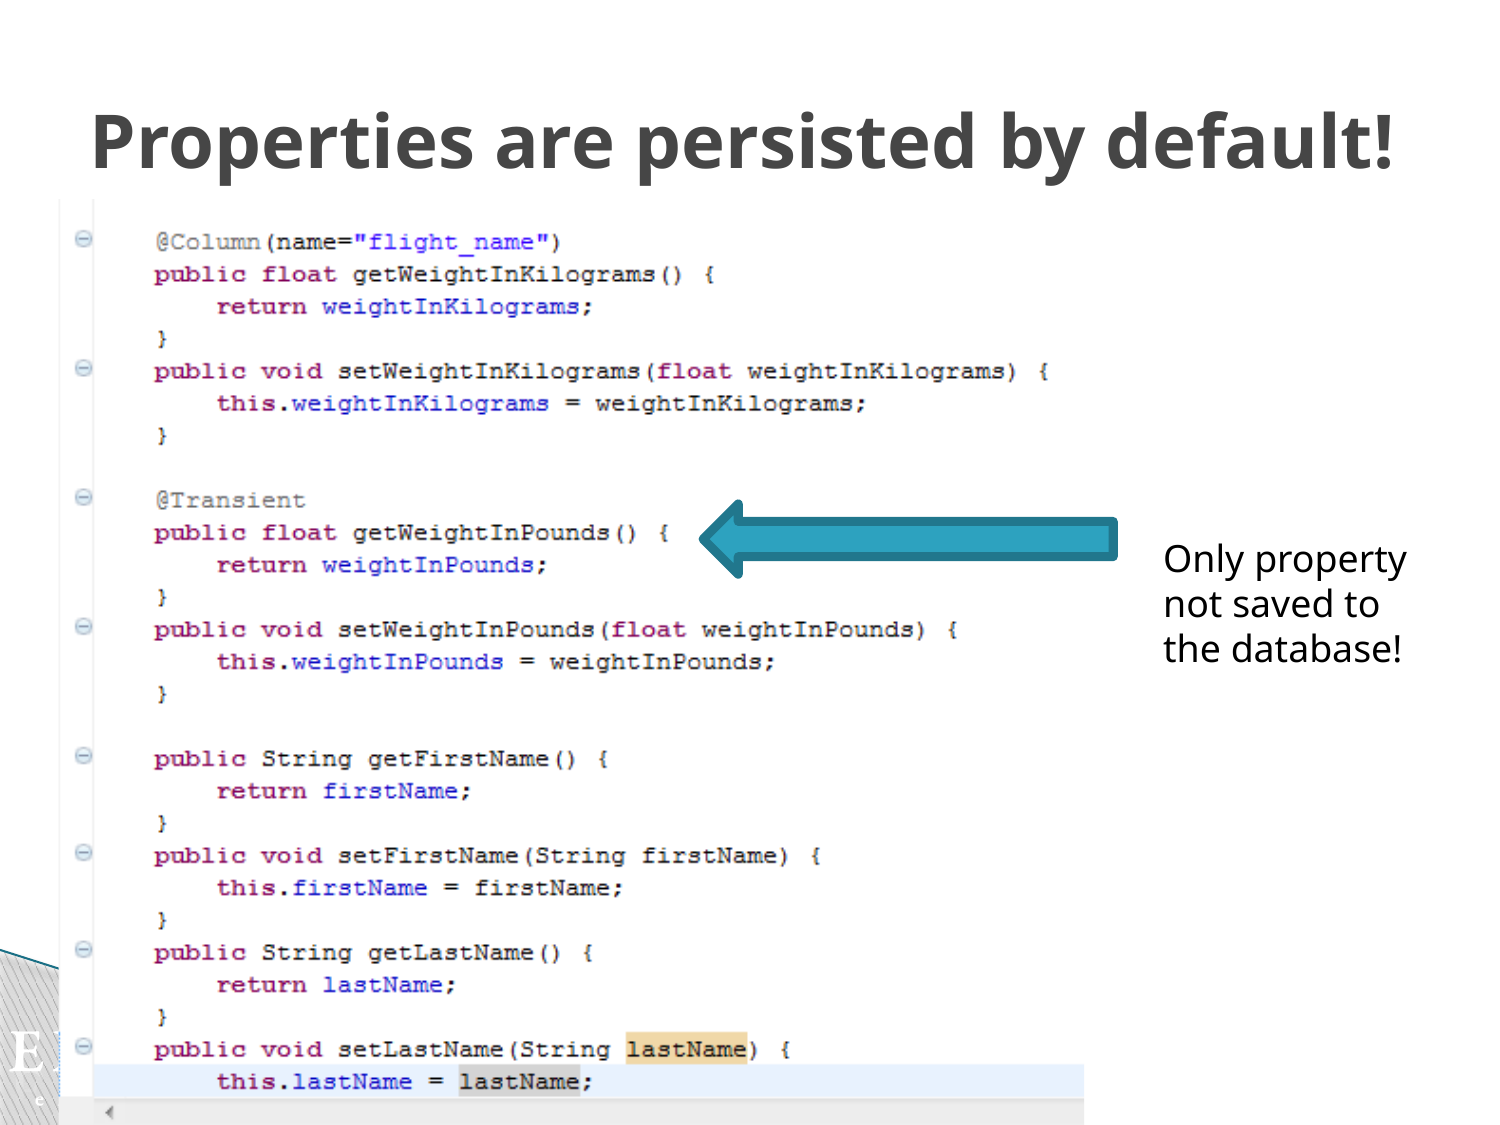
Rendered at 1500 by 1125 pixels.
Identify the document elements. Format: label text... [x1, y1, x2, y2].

text_box [1090, 516, 1118, 562]
picture [0, 198, 1085, 1125]
text_box Only property not saved to the database! [1148, 527, 1430, 678]
title Properties are persisted by default! [75, 45, 1425, 233]
